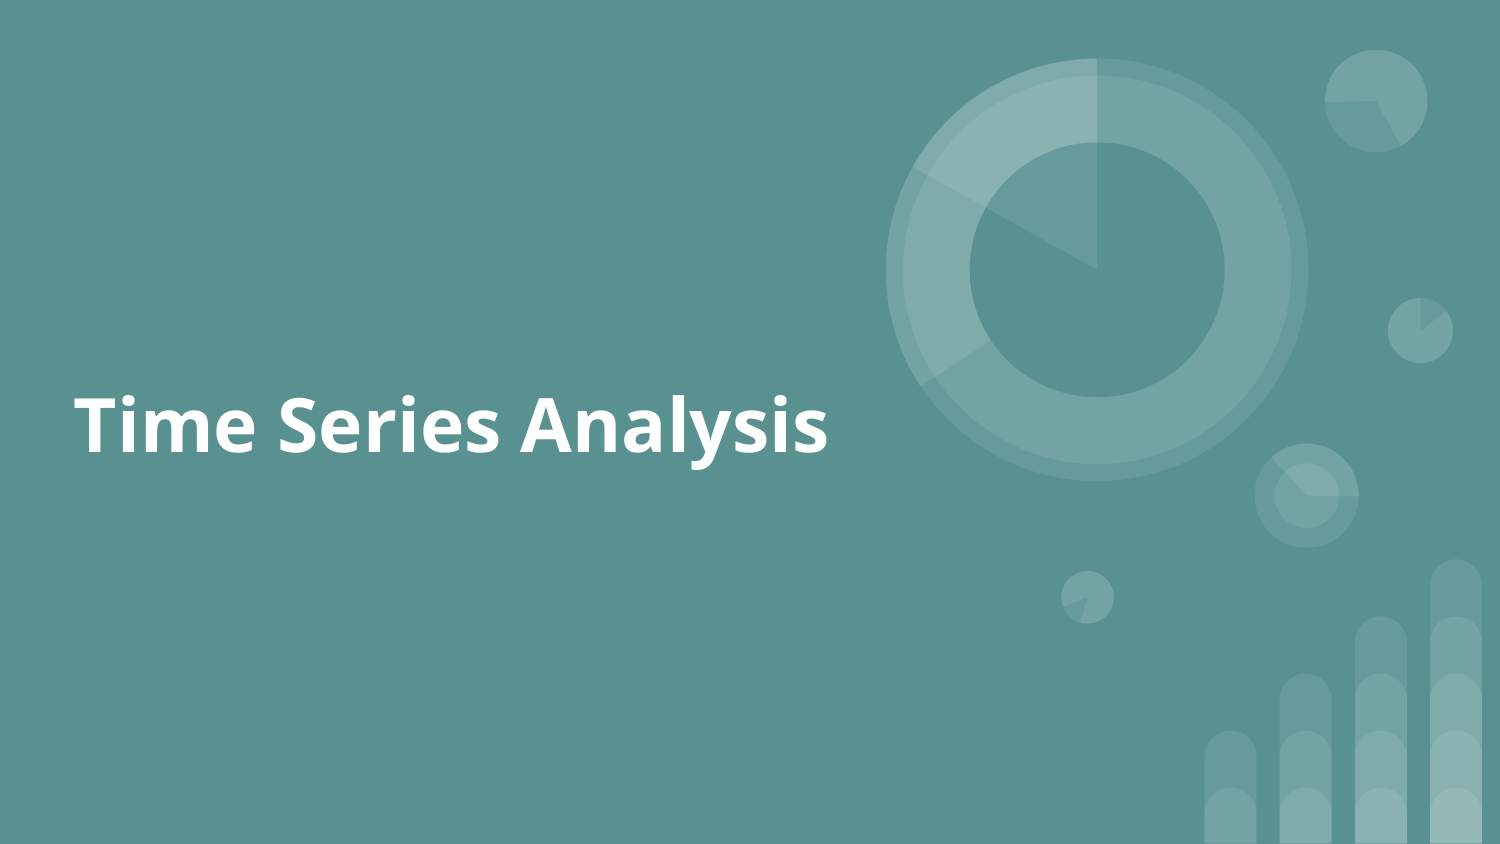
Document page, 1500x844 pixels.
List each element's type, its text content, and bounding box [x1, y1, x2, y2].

title Time Series Analysis [22, 268, 883, 576]
